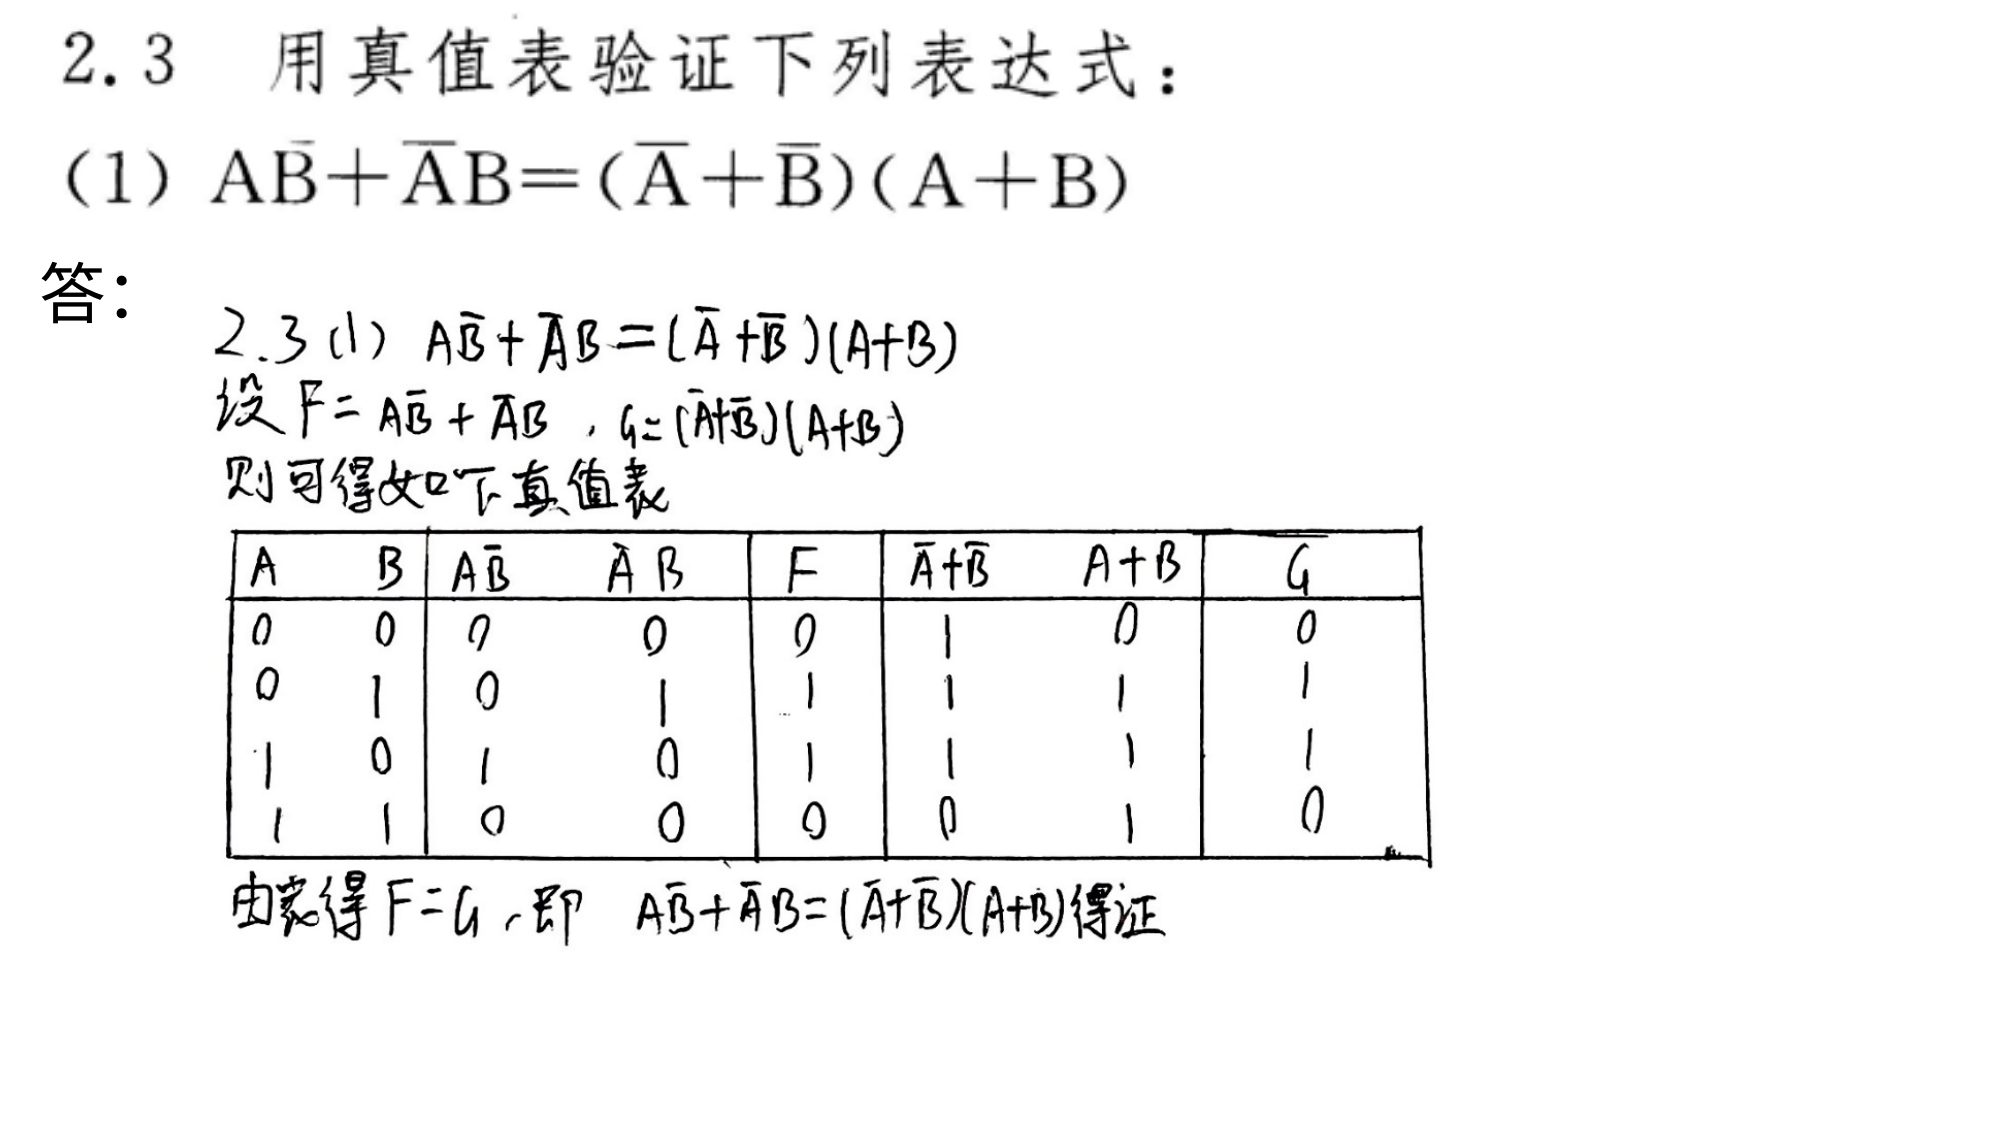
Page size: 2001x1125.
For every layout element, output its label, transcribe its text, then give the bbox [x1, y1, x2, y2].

picture [33, 0, 1236, 244]
text_box 答： [24, 244, 188, 339]
picture [188, 292, 1491, 970]
